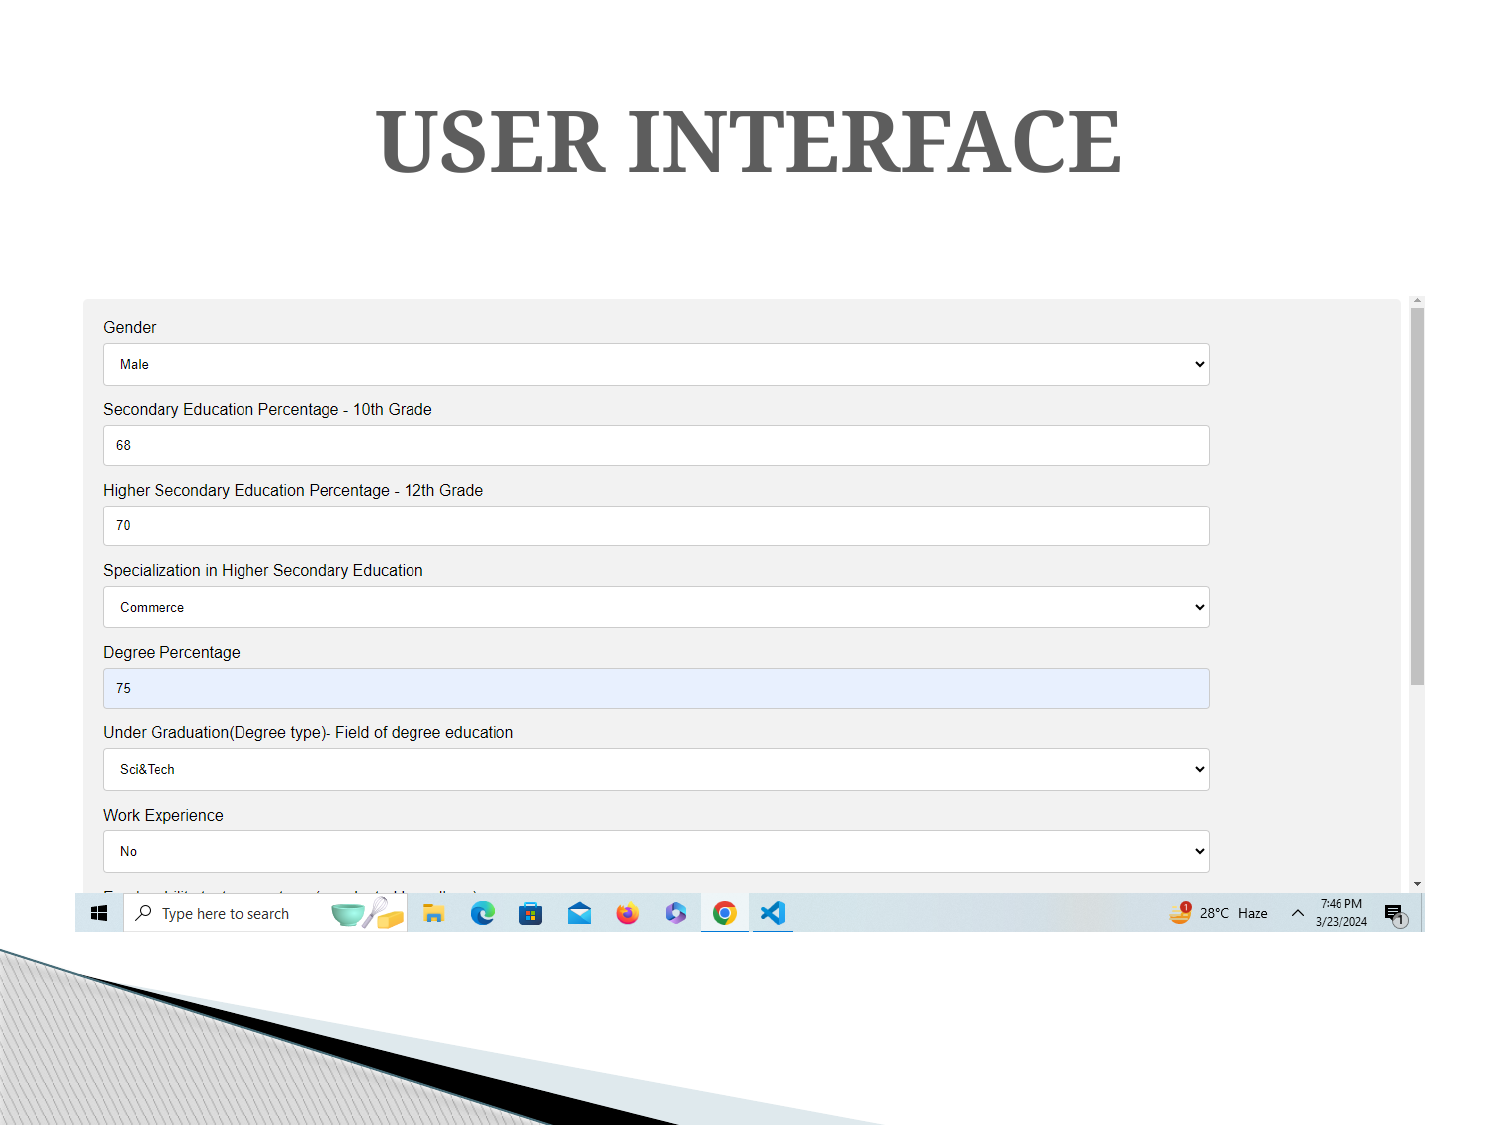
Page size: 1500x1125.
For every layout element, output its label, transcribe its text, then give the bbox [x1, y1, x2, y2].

title USER INTERFACE [75, 45, 1425, 233]
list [74, 296, 1426, 932]
